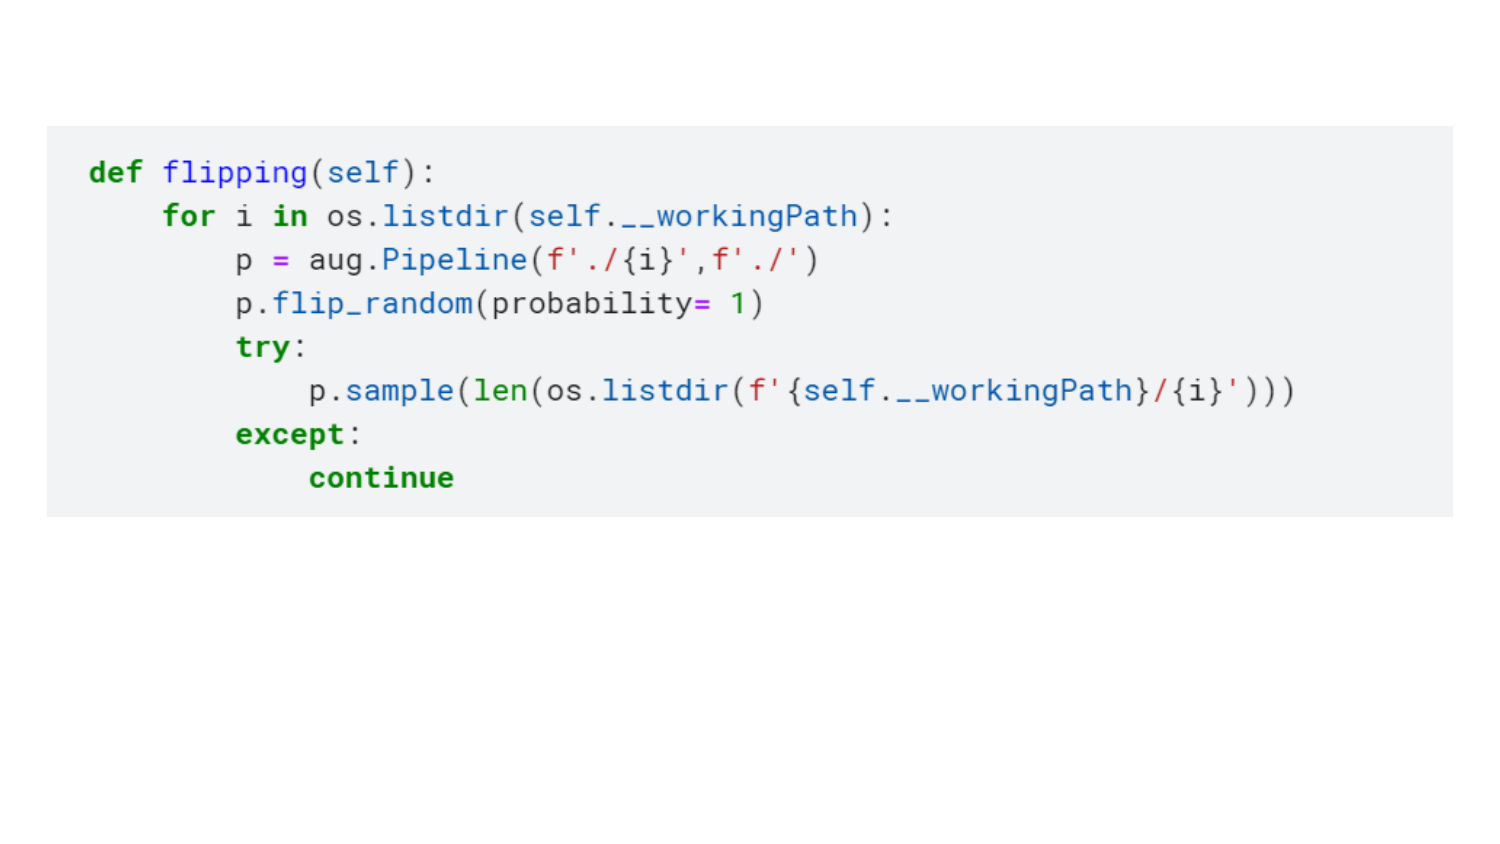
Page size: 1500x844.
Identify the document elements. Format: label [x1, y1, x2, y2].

picture [46, 125, 1454, 517]
